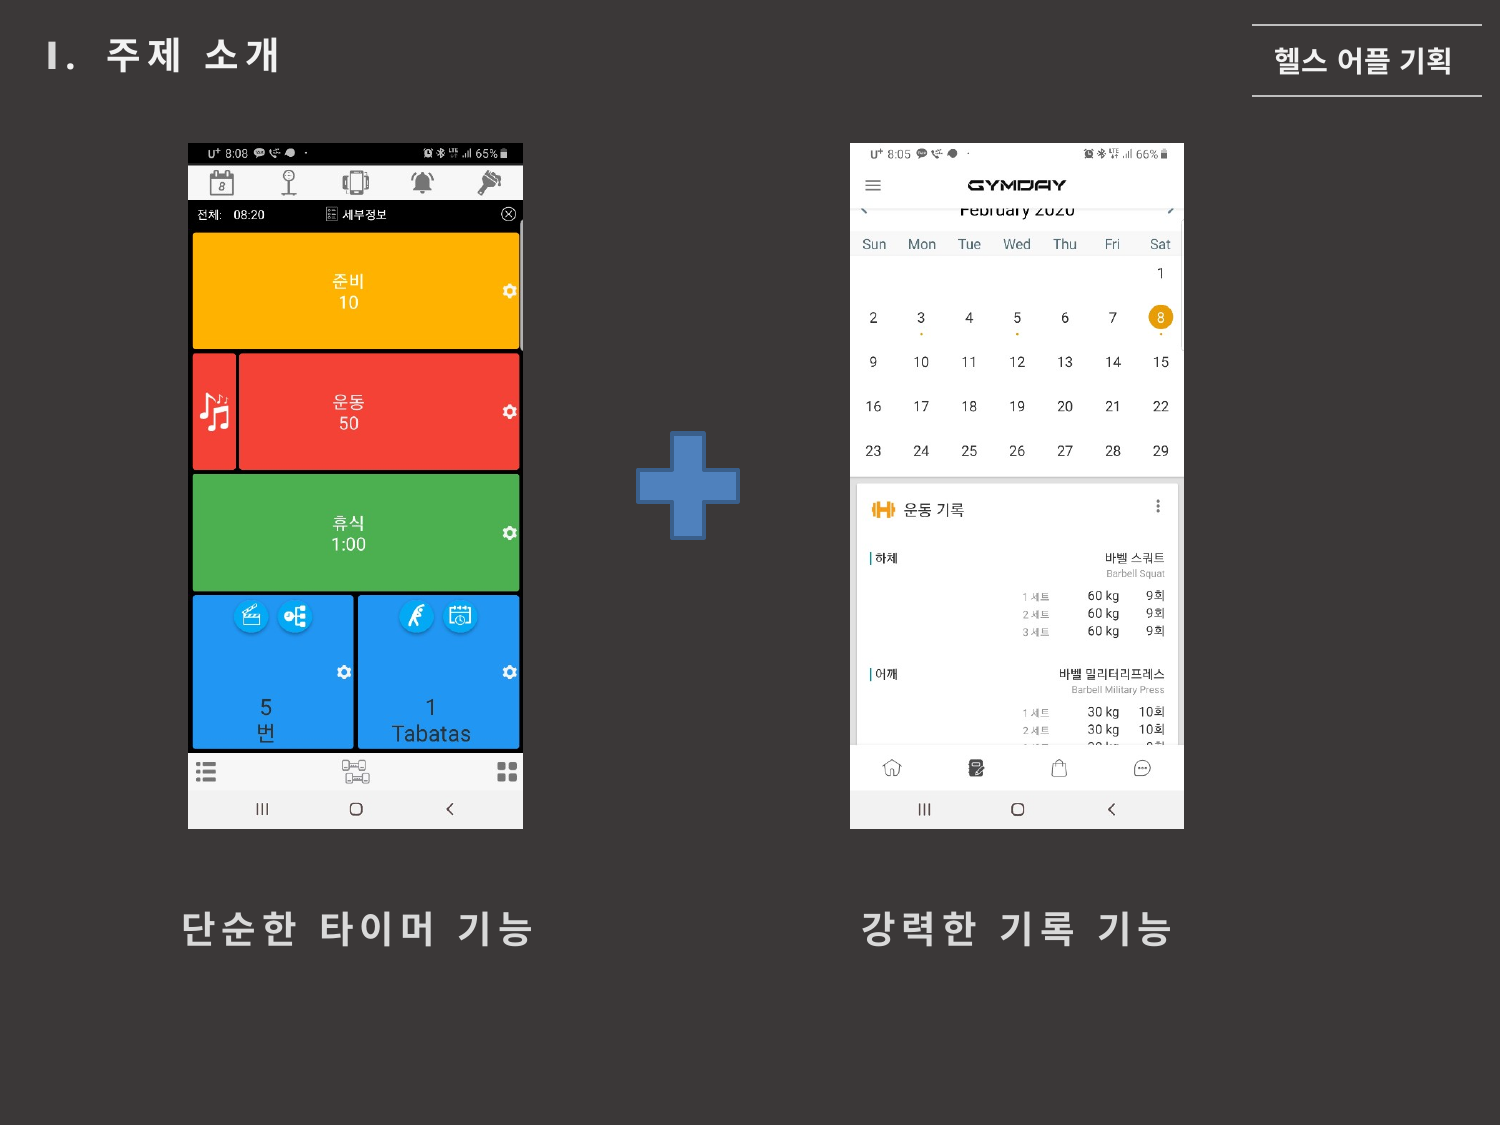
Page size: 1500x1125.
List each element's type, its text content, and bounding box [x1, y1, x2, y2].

picture [188, 142, 523, 829]
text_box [1251, 0, 1483, 97]
text_box Ⅰ. 주제 소개 [30, 25, 295, 85]
text_box 강력한 기록 기능 [846, 898, 1188, 959]
text_box [636, 431, 740, 540]
text_box 단순한 타이머 기능 [166, 899, 548, 959]
picture [850, 142, 1185, 829]
